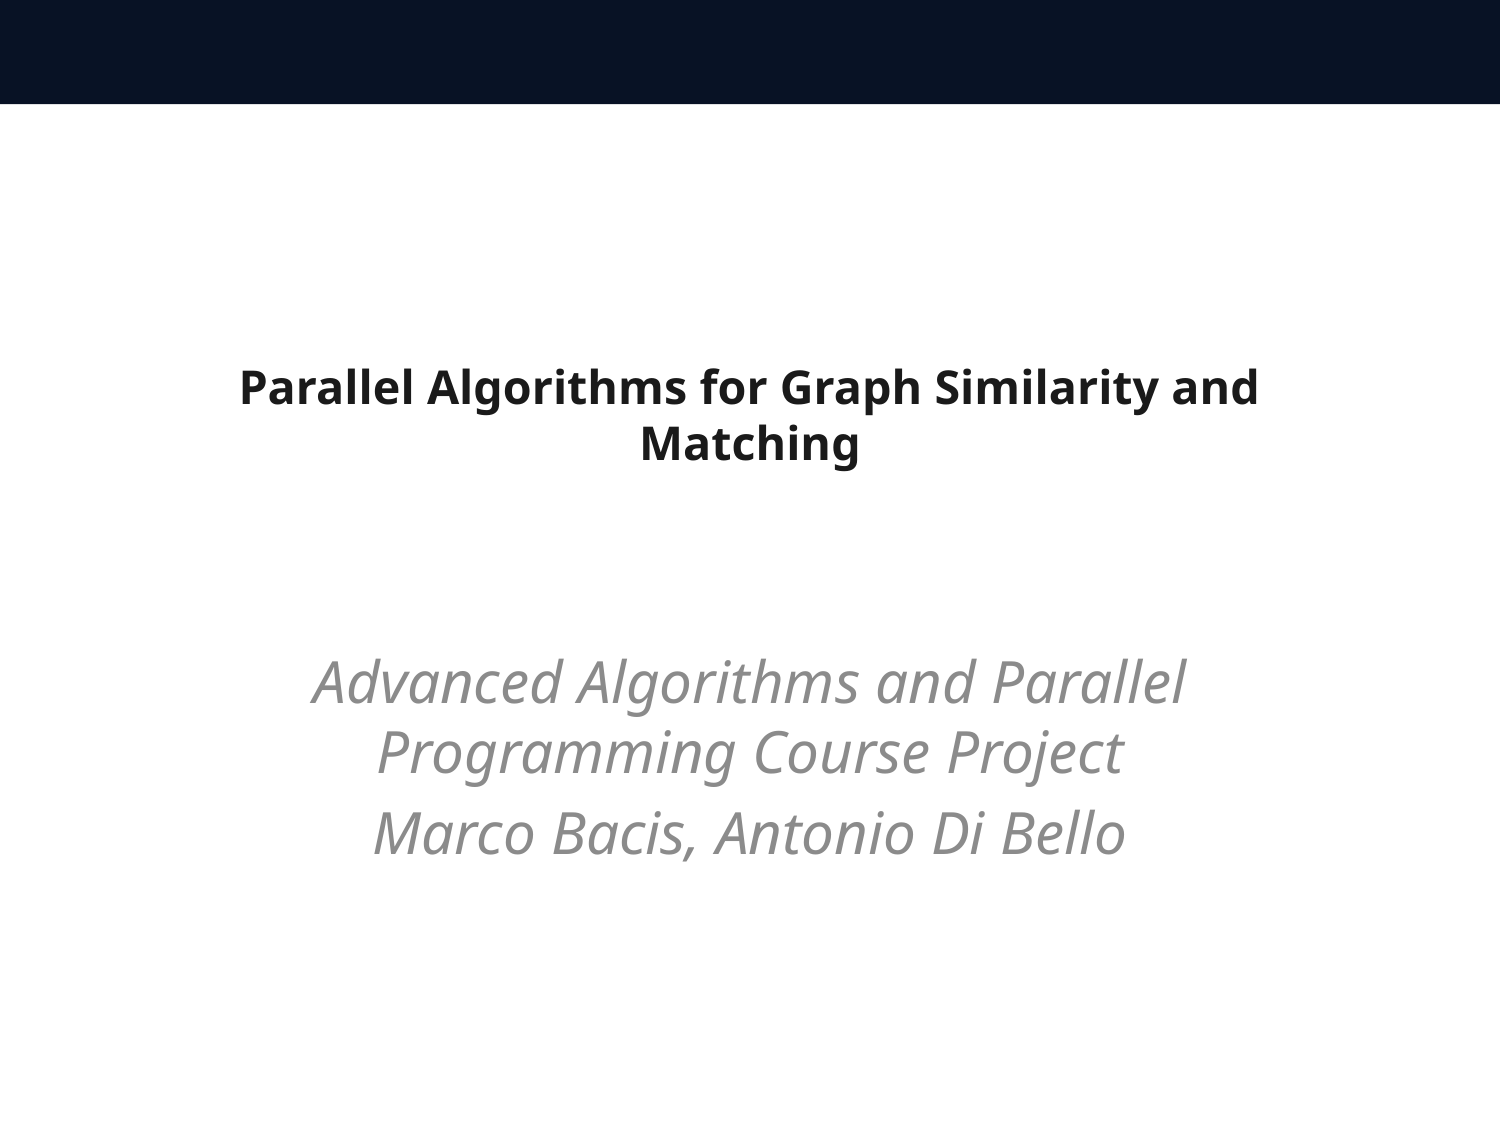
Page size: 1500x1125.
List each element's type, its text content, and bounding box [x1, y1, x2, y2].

subtitle Advanced Algorithms and Parallel Programming Course Project Marco Bacis, Antonio Di Bello [225, 637, 1275, 925]
title Parallel Algorithms for Graph Similarity and Matching [112, 349, 1388, 591]
